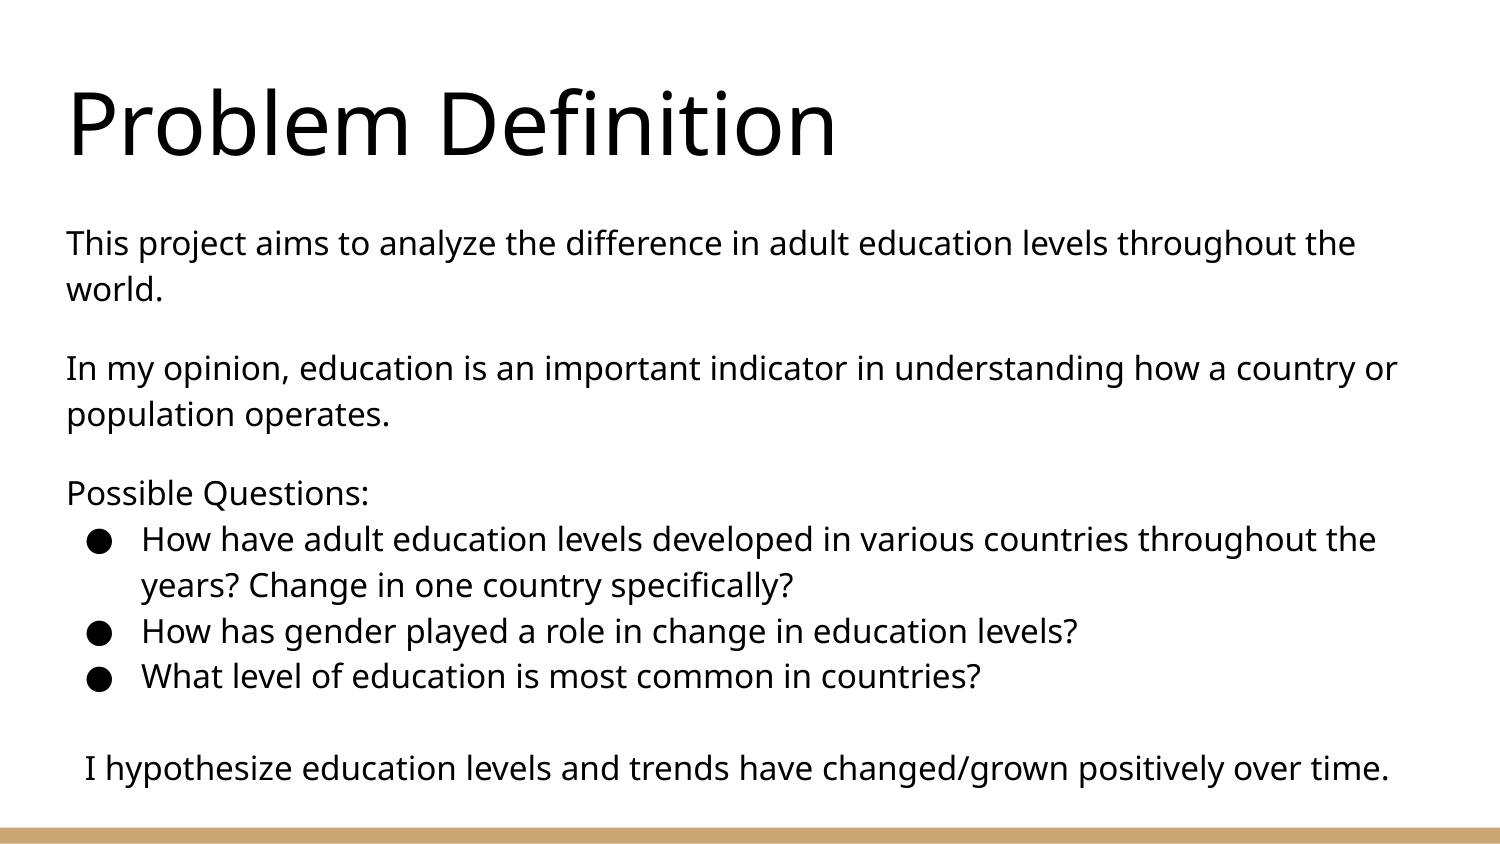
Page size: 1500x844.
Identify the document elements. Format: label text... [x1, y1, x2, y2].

title Problem Definition [51, 51, 1449, 189]
list This project aims to analyze the difference in adult education levels throughout the world. In my opinion, education is an important indicator in understanding how a country or population operates. Possible Questions: How have adult education levels developed in various countries throughout the years? Change in one country specifically? How has gender played a role in change in education levels? What level of education is most common in countries? I hypothesize education levels and trends have changed/grown positively over time. [51, 200, 1449, 752]
